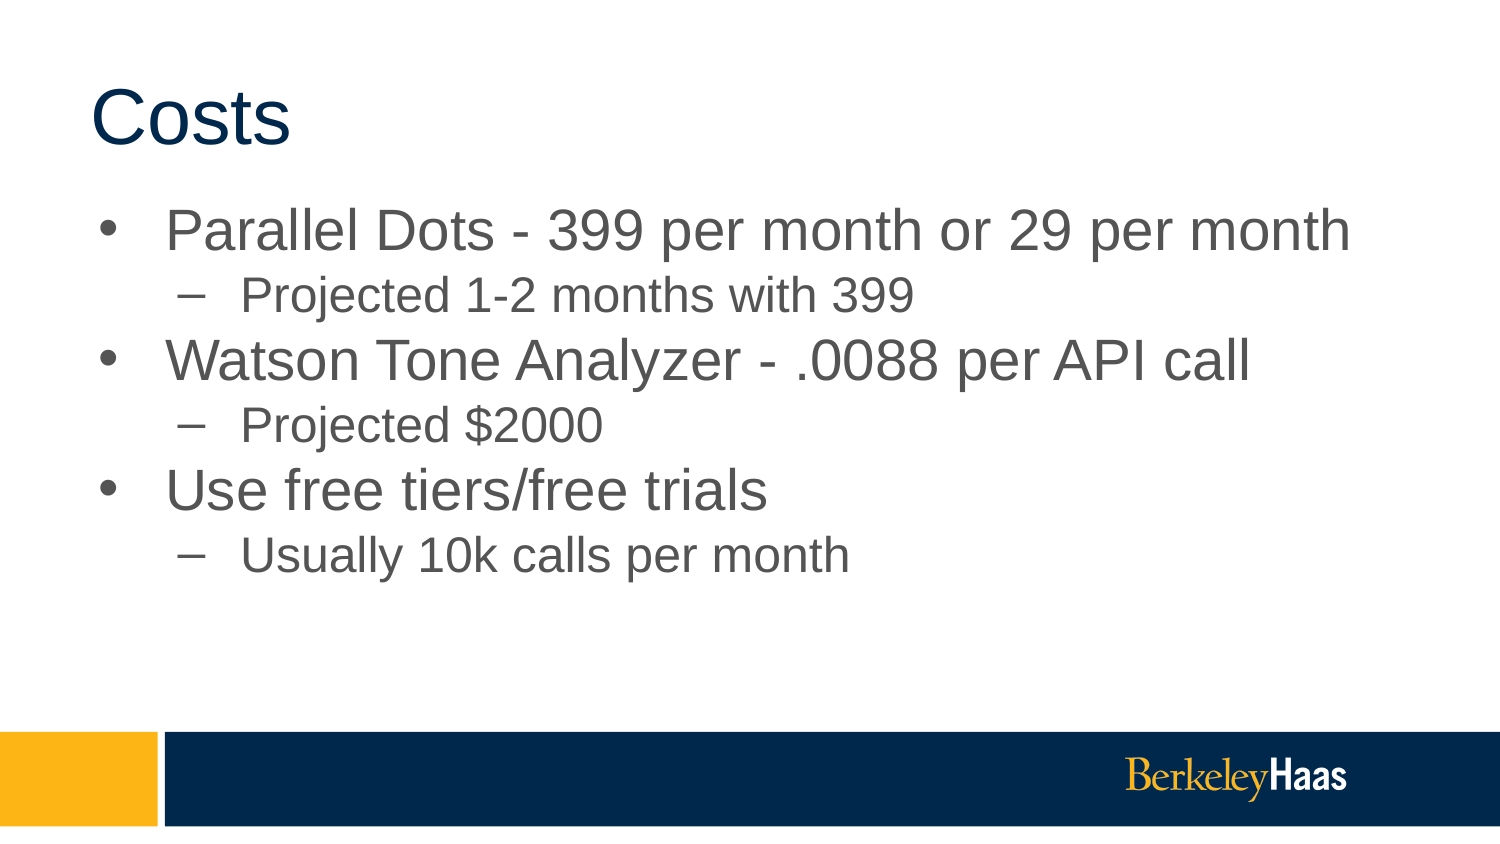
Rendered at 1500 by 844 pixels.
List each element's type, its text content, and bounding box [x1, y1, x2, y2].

picture [1123, 755, 1350, 805]
list Parallel Dots - 399 per month or 29 per month Projected 1-2 months with 399 Watson Tone Analyzer - .0088 per API call Projected $2000 Use free tiers/free trials Usually 10k calls per month [75, 185, 1425, 722]
title Costs [75, 48, 1425, 179]
